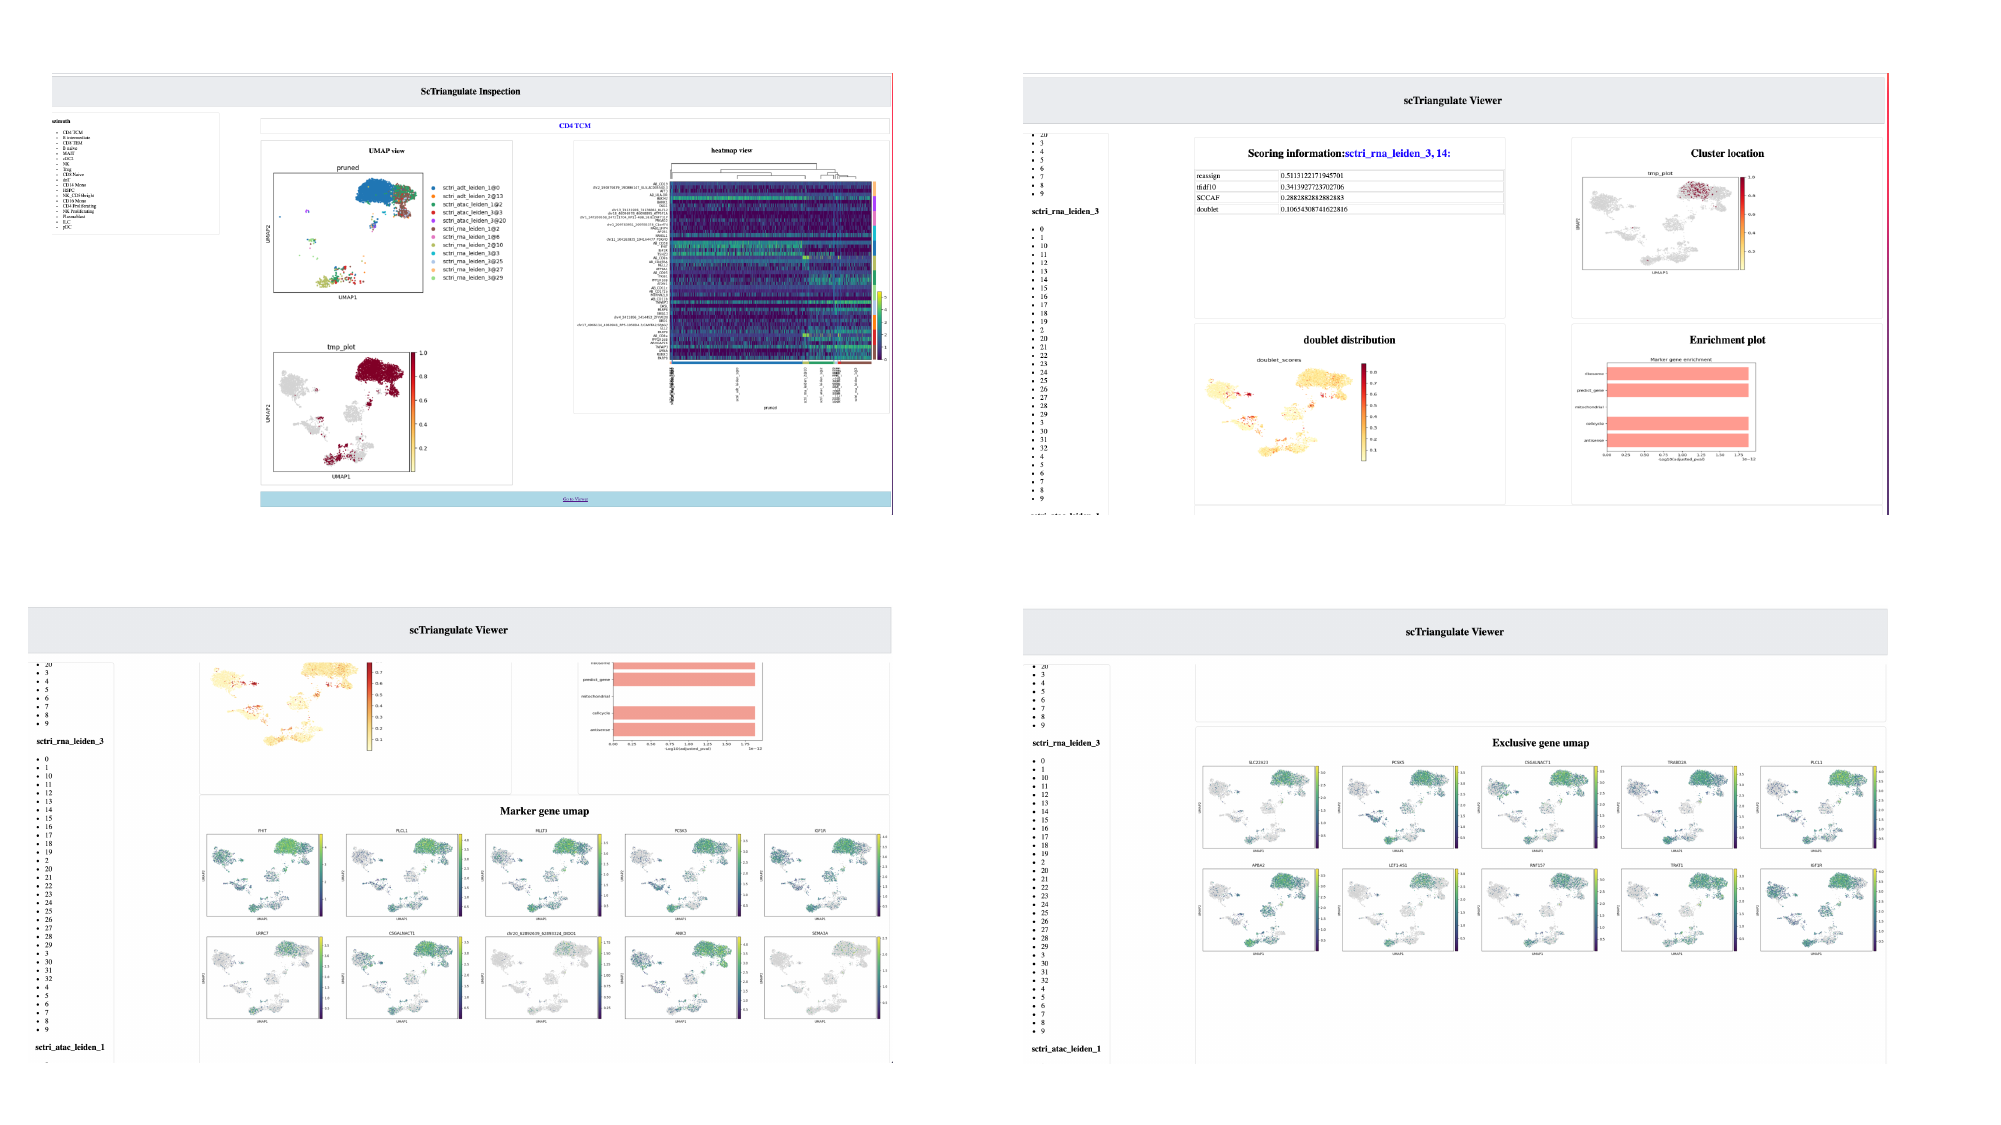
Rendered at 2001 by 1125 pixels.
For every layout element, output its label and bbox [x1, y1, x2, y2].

picture [52, 73, 893, 515]
picture [1023, 73, 1889, 515]
picture [1023, 605, 1888, 1064]
picture [28, 605, 893, 1063]
